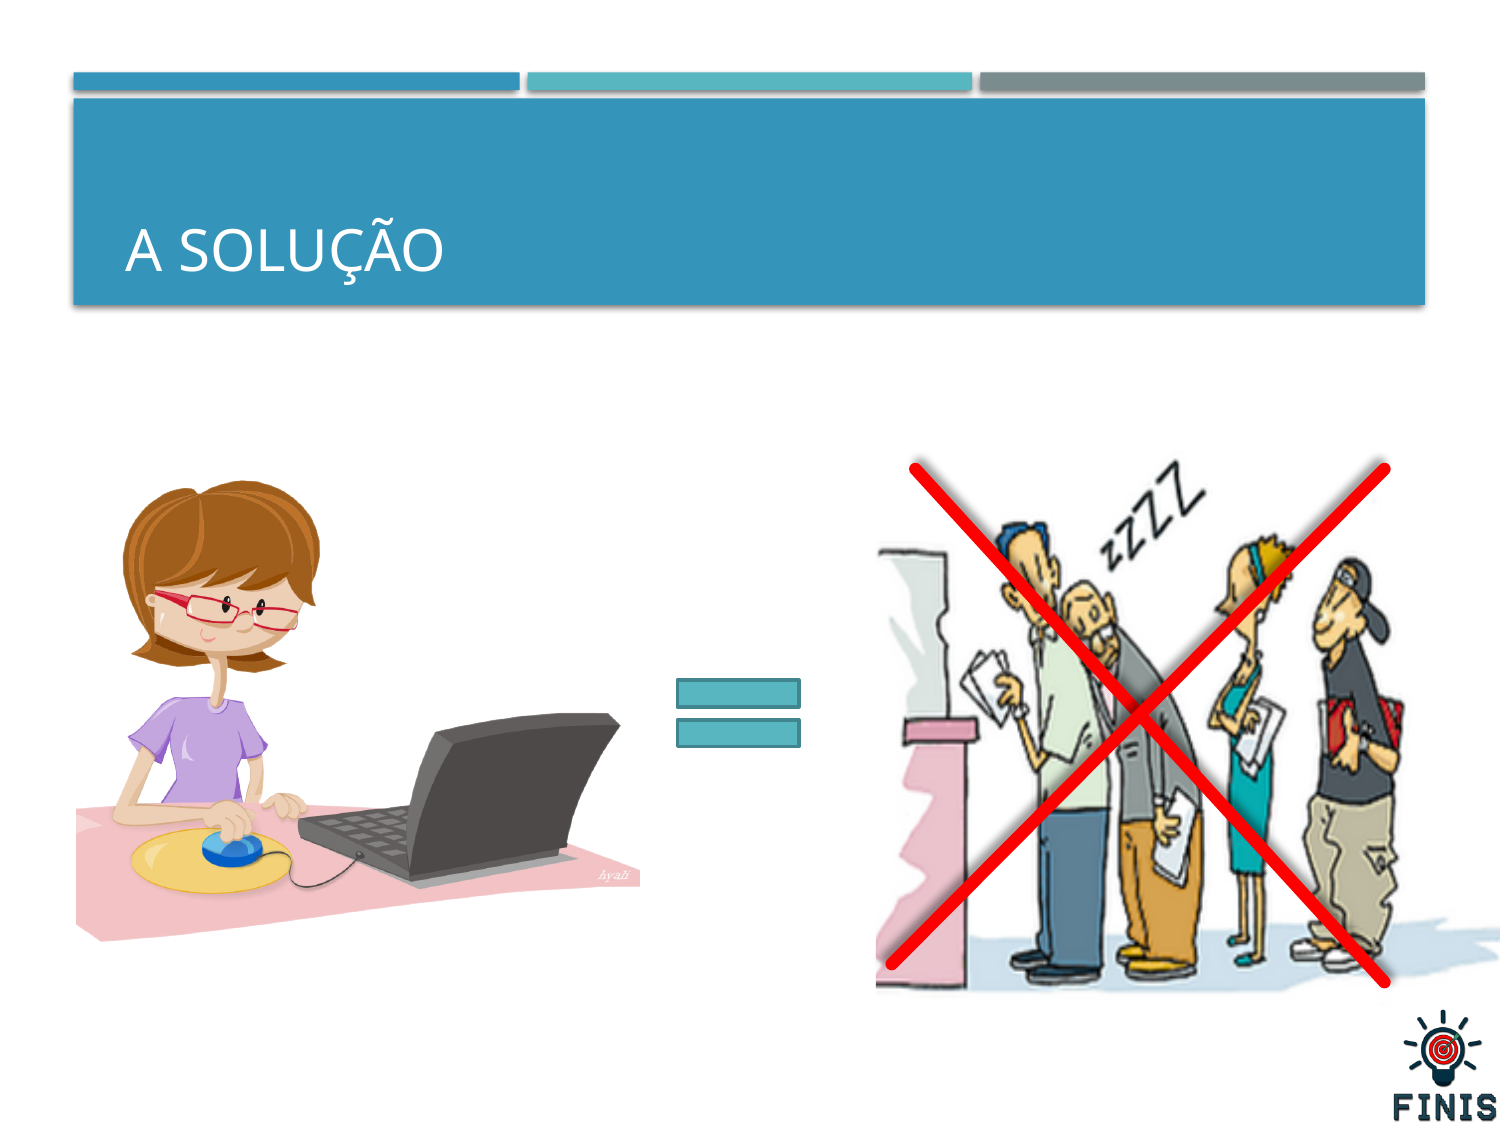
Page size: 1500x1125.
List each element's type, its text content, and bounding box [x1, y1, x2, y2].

picture [875, 450, 1500, 1125]
text_box [676, 718, 801, 748]
picture [76, 443, 640, 1008]
text_box [676, 678, 801, 709]
title A Solução [95, 112, 1406, 291]
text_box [914, 973, 1385, 983]
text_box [891, 468, 1385, 965]
